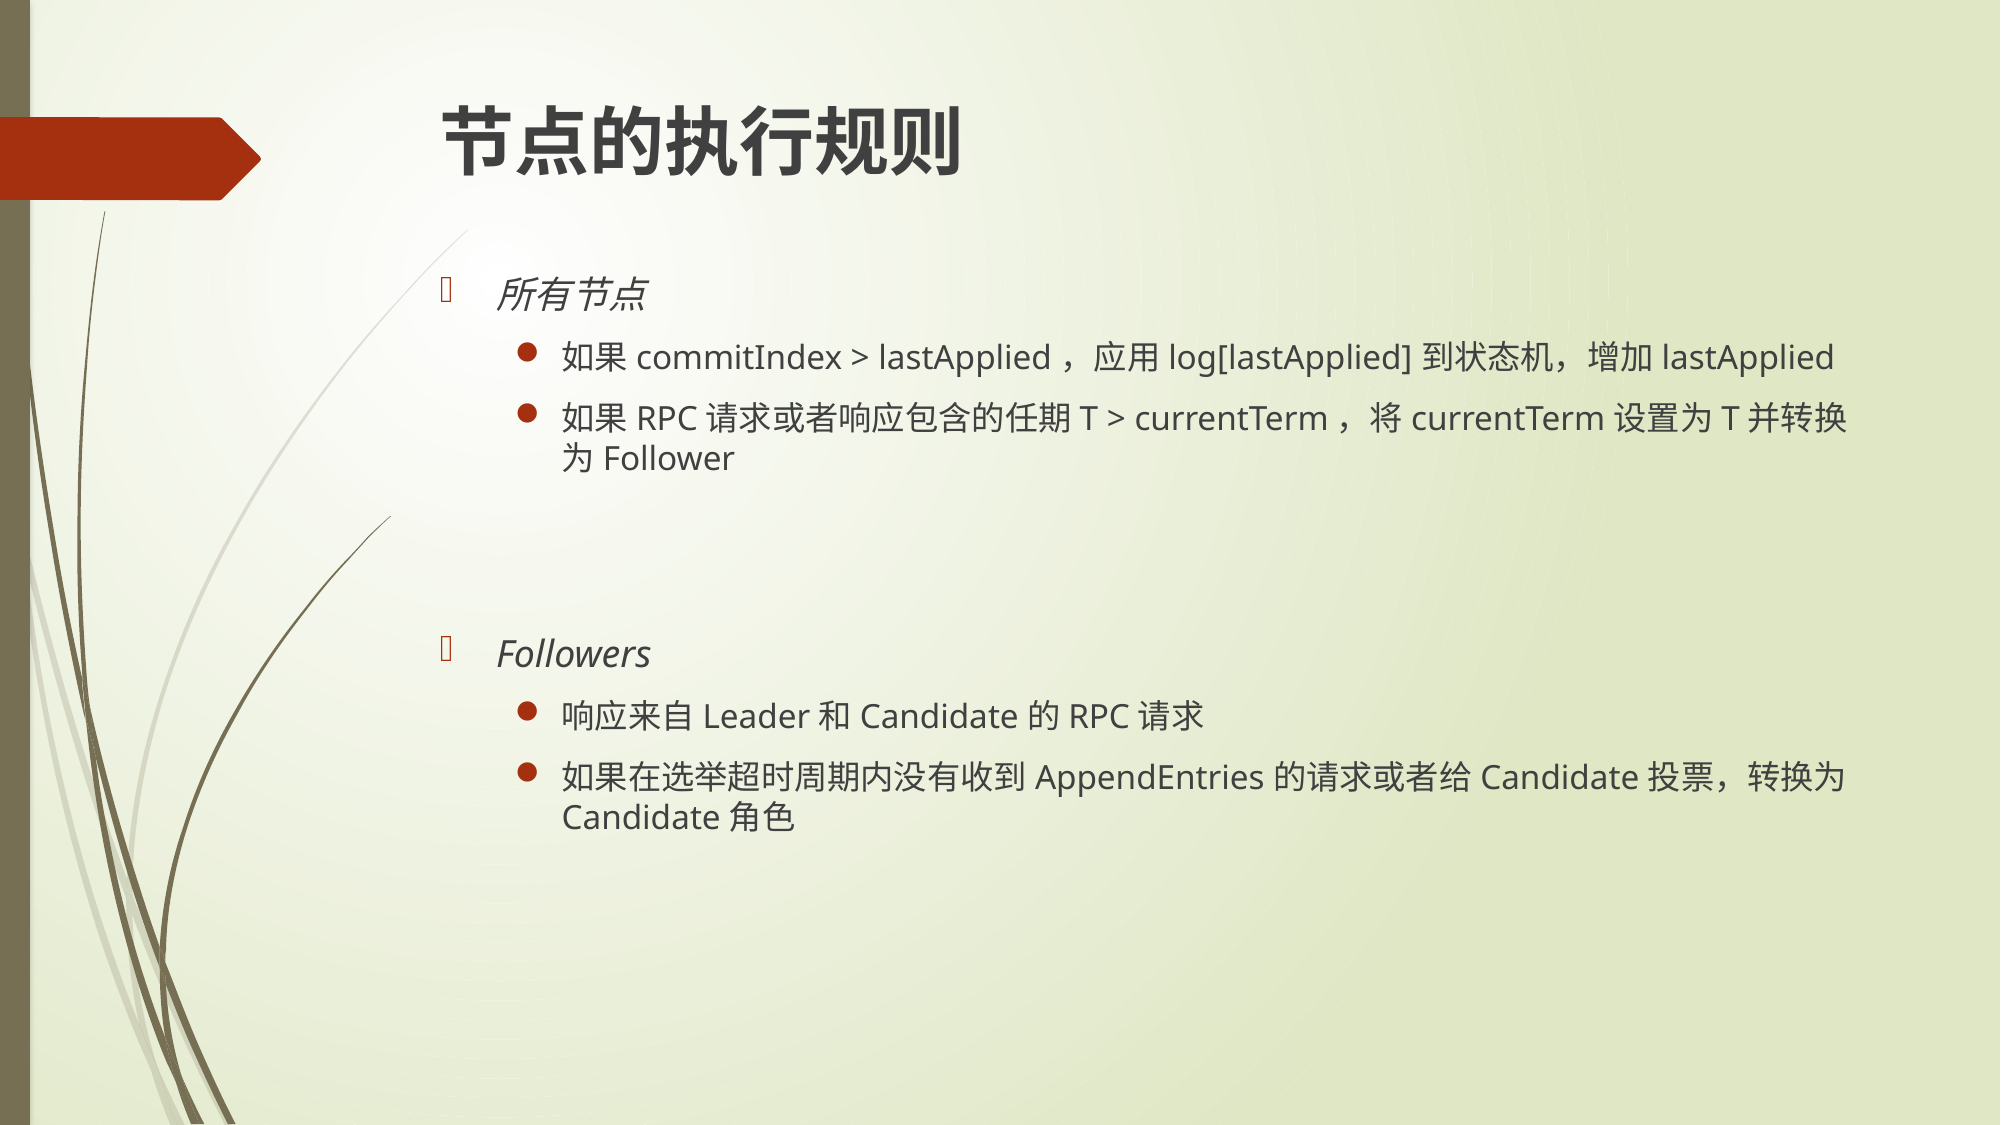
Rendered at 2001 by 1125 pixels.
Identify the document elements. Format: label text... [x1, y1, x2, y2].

list 节点的执行规则 所有节点 如果commitIndex > lastApplied，应用log[lastApplied]到状态机，增加lastApplied 如果RPC请求或者响应包含的任期T > currentTerm，将currentTerm设置为T并转换为Follower Followers 响应来自Leader和Candidate的RPC请求 如果在选举超时周期内没有收到AppendEntries的请求或者给Candidate投票，转换为Candidate角色 [424, 86, 1888, 970]
